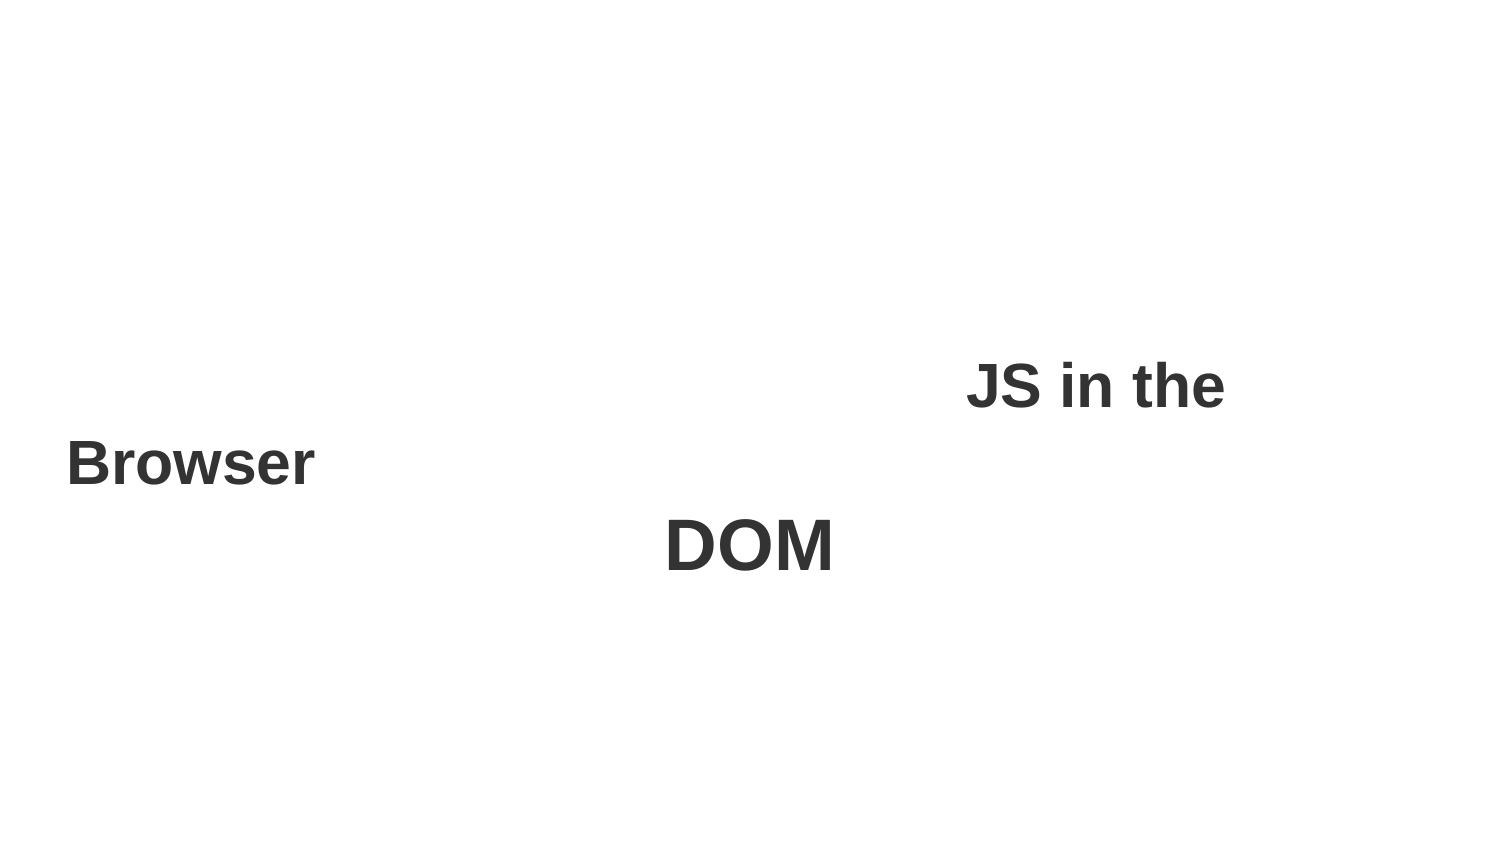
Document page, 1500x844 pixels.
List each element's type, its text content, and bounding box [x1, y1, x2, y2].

title JS in the Browser DOM [51, 317, 1449, 483]
